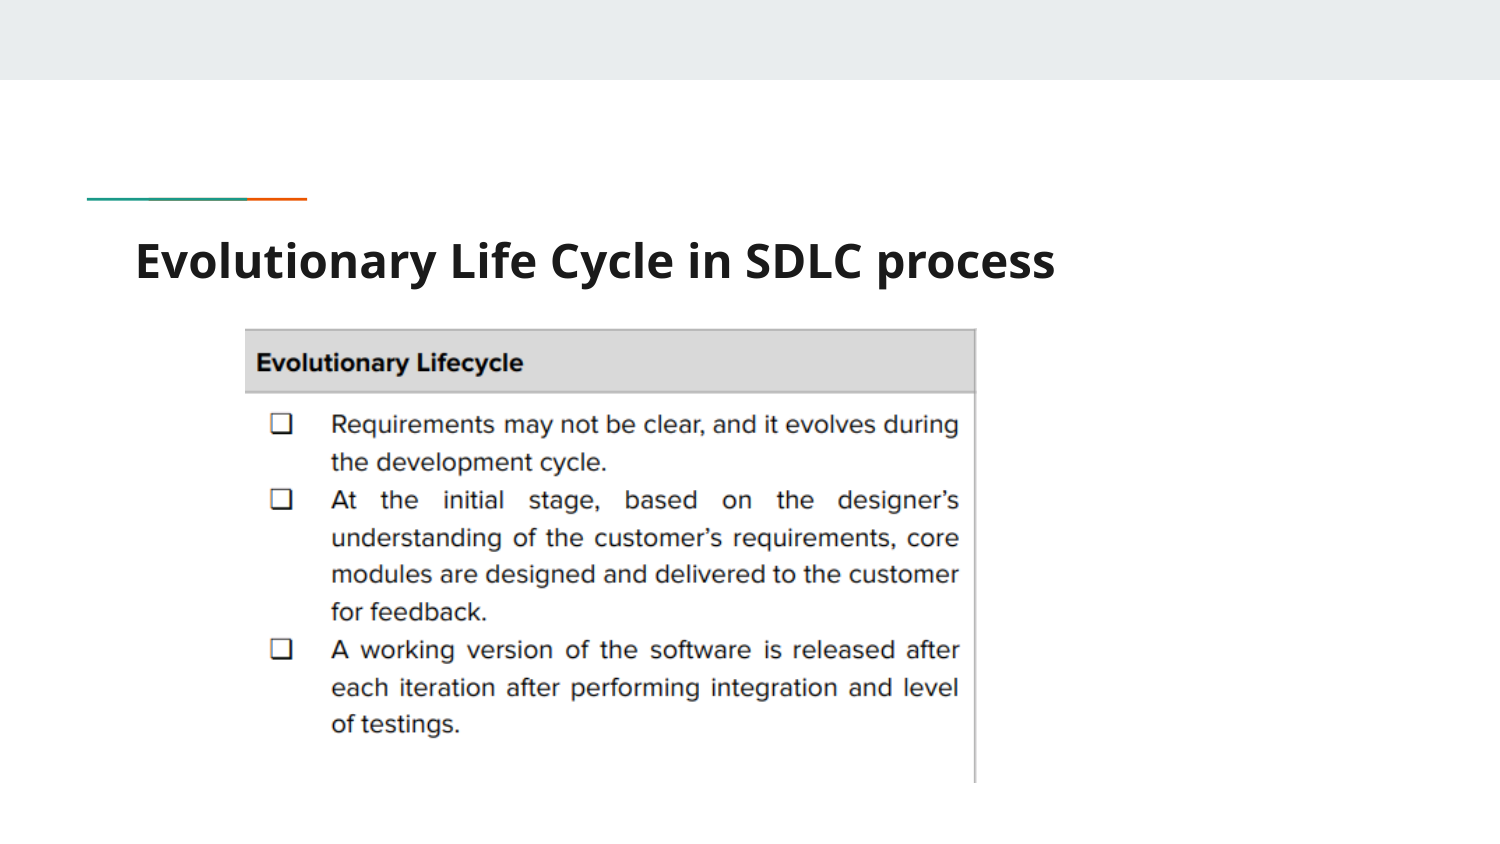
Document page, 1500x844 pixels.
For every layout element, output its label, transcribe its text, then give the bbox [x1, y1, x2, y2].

title Evolutionary Life Cycle in SDLC process [119, 216, 1381, 305]
picture [244, 328, 977, 783]
